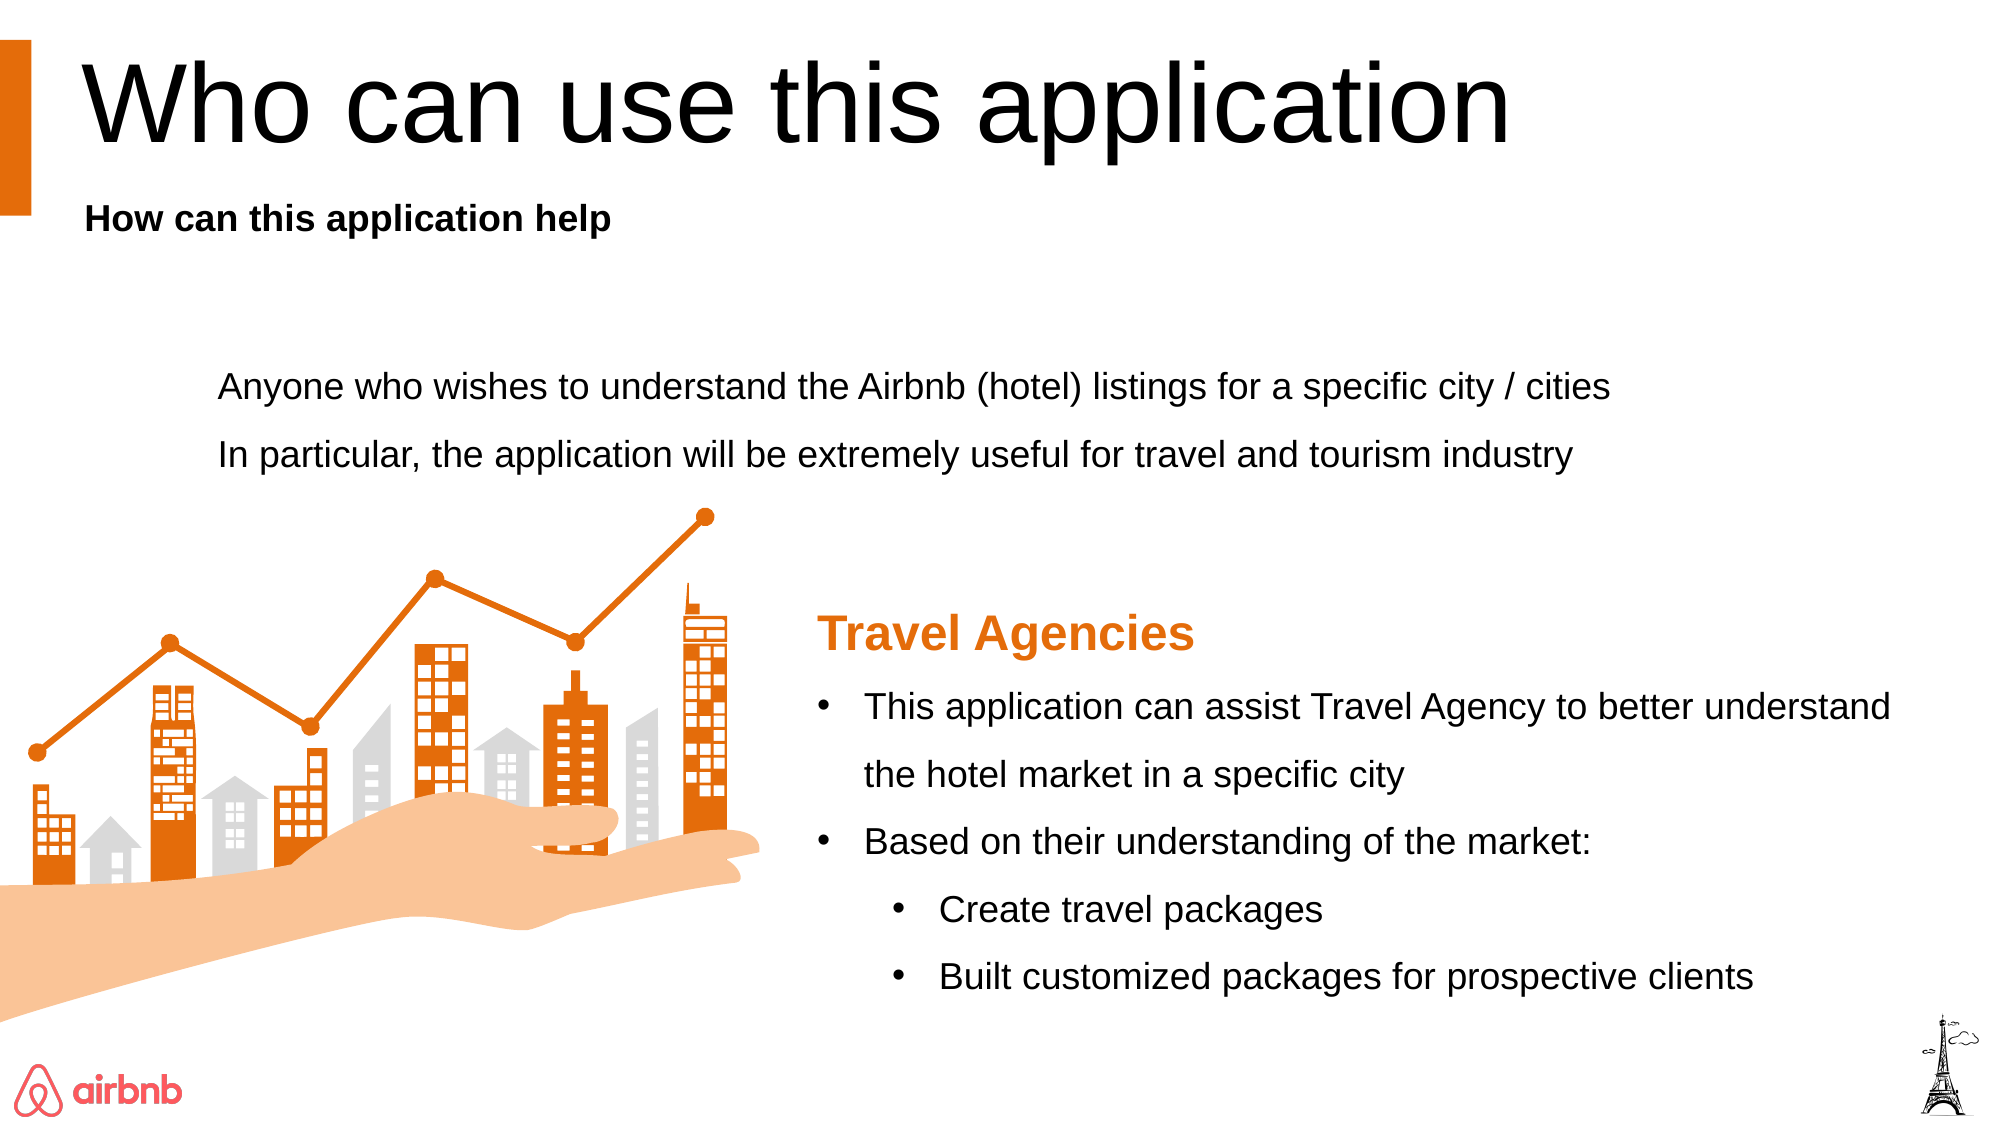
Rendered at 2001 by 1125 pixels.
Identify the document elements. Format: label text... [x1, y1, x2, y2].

text_box Travel Agencies This application can assist Travel Agency to better understand the hotel market in a specific city Based on their understanding of the market: Create travel packages Built customized packages for prospective clients [802, 562, 1929, 1005]
text_box How can this application help [69, 186, 628, 247]
picture [1897, 1012, 2000, 1117]
picture [14, 1064, 182, 1117]
list Who can use this application [67, 42, 1950, 162]
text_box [0, 516, 760, 1024]
text_box Anyone who wishes to understand the Airbnb (hotel) listings for a specific city / cities In particular, the application will be extremely useful for travel and tourism industry [202, 332, 1627, 483]
